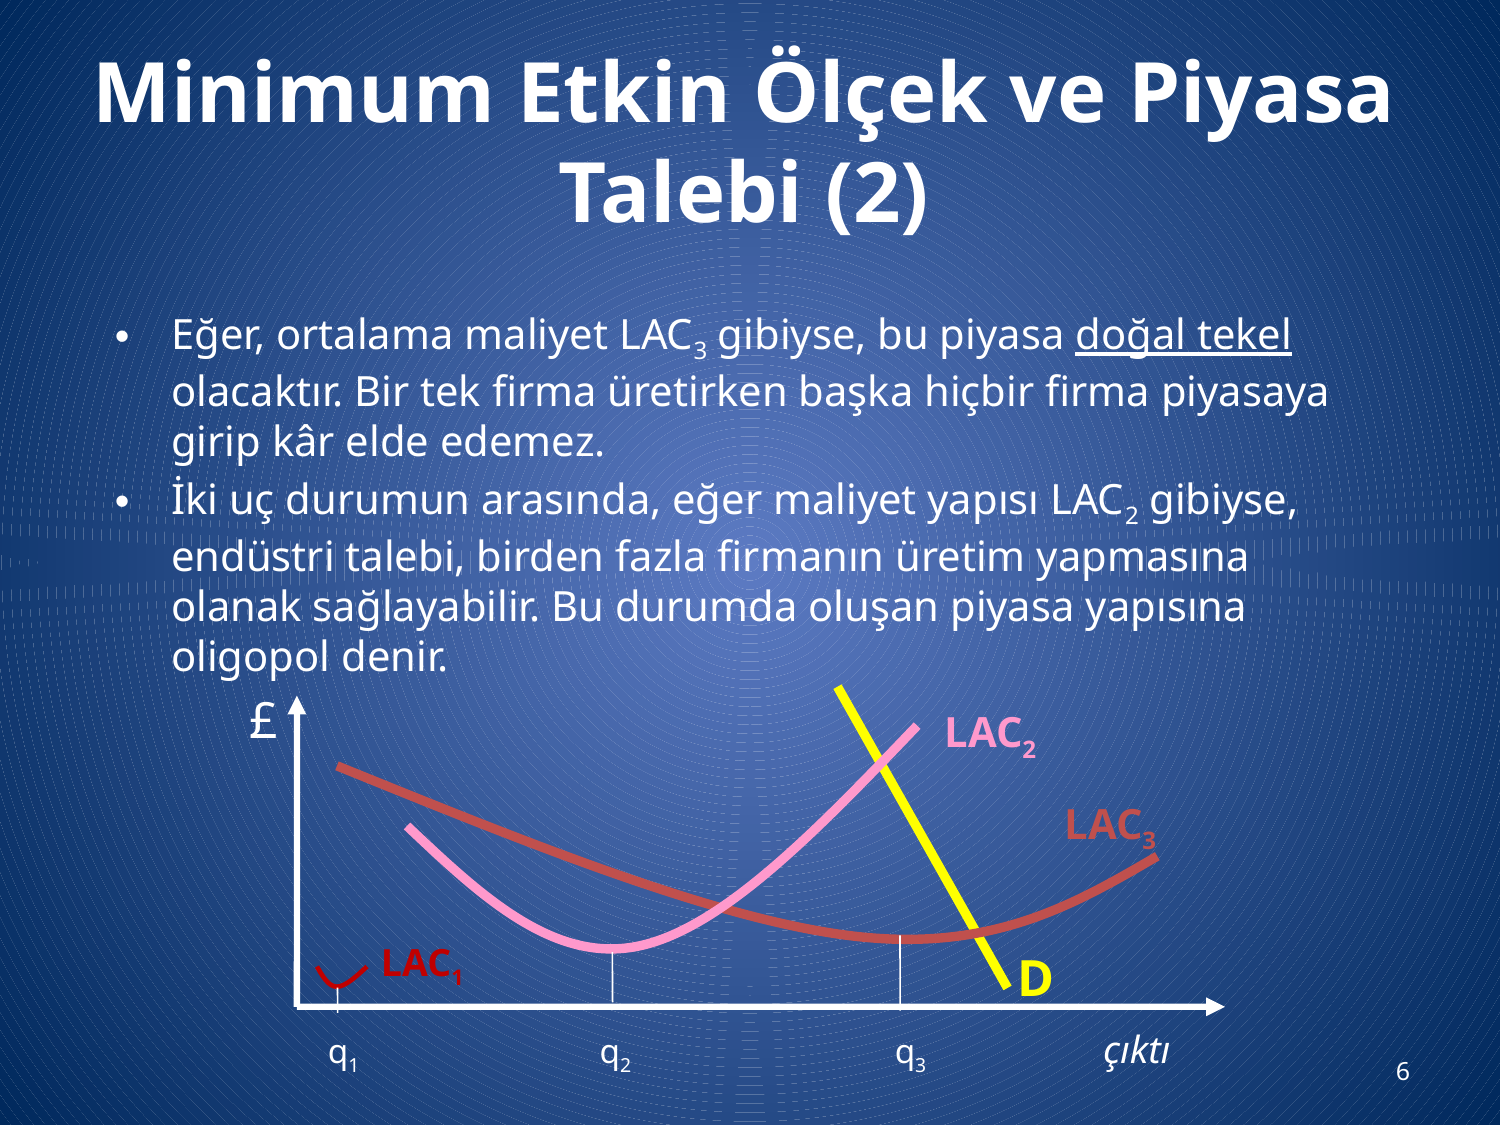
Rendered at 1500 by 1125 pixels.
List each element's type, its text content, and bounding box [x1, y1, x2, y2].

title Minimum Etkin Ölçek ve Piyasa Talebi (2) [23, 44, 1466, 233]
list Eğer, ortalama maliyet LAC3 gibiyse, bu piyasa doğal tekel olacaktır. Bir tek firma üretirken başka hiçbir firma piyasaya girip kâr elde edemez. İki uç durumun arasında, eğer maliyet yapısı LAC2 gibiyse, endüstri talebi, birden fazla firmanın üretim yapmasına olanak sağlayabilir. Bu durumda oluşan piyasa yapısına oligopol denir. [99, 299, 1376, 1048]
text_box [234, 680, 1226, 1080]
slide_number 6 [1074, 1042, 1425, 1103]
